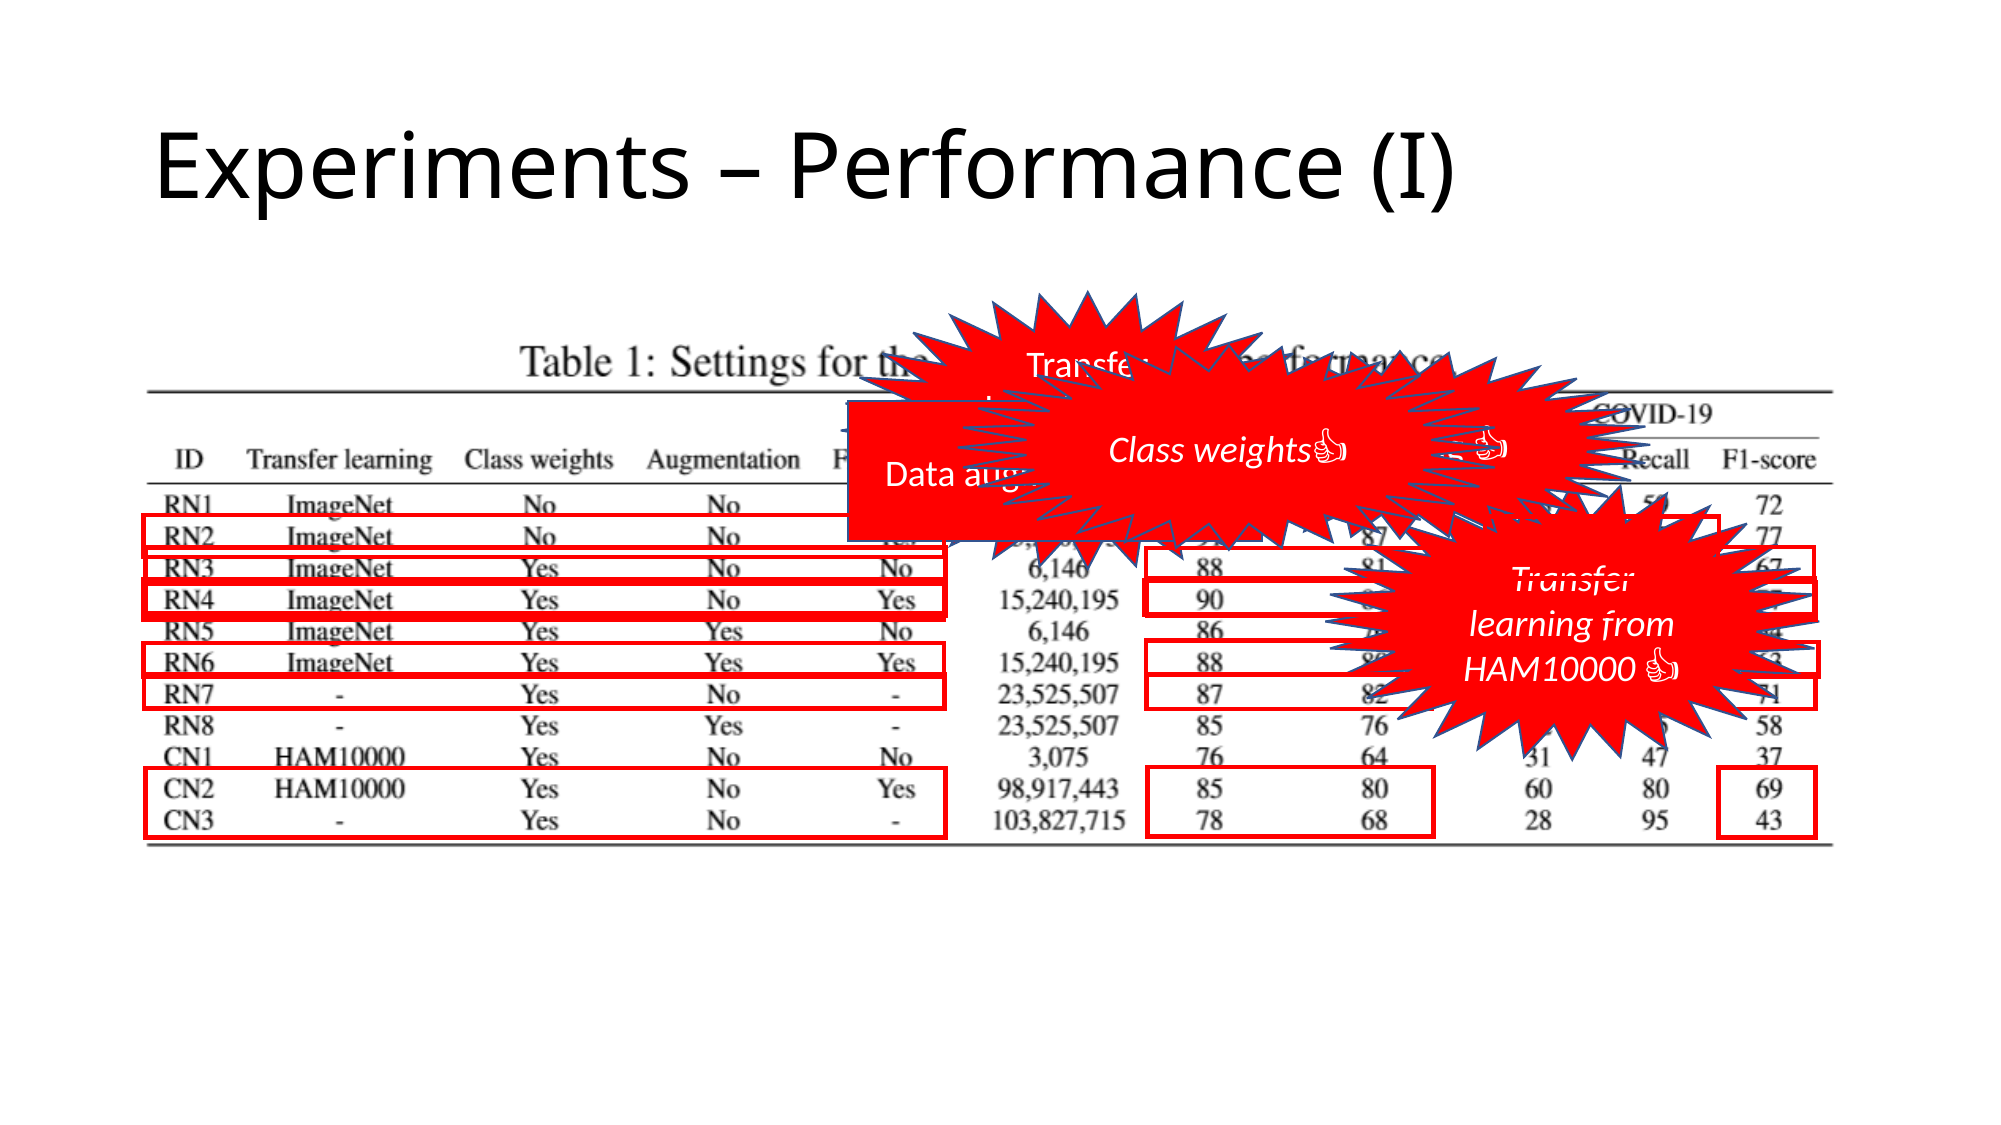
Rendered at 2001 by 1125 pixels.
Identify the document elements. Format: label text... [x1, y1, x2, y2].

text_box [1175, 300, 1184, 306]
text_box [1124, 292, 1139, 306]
picture [136, 306, 1861, 869]
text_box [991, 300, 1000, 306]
title Experiments – Performance (I) [137, 59, 1863, 278]
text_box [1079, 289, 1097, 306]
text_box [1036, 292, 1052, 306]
